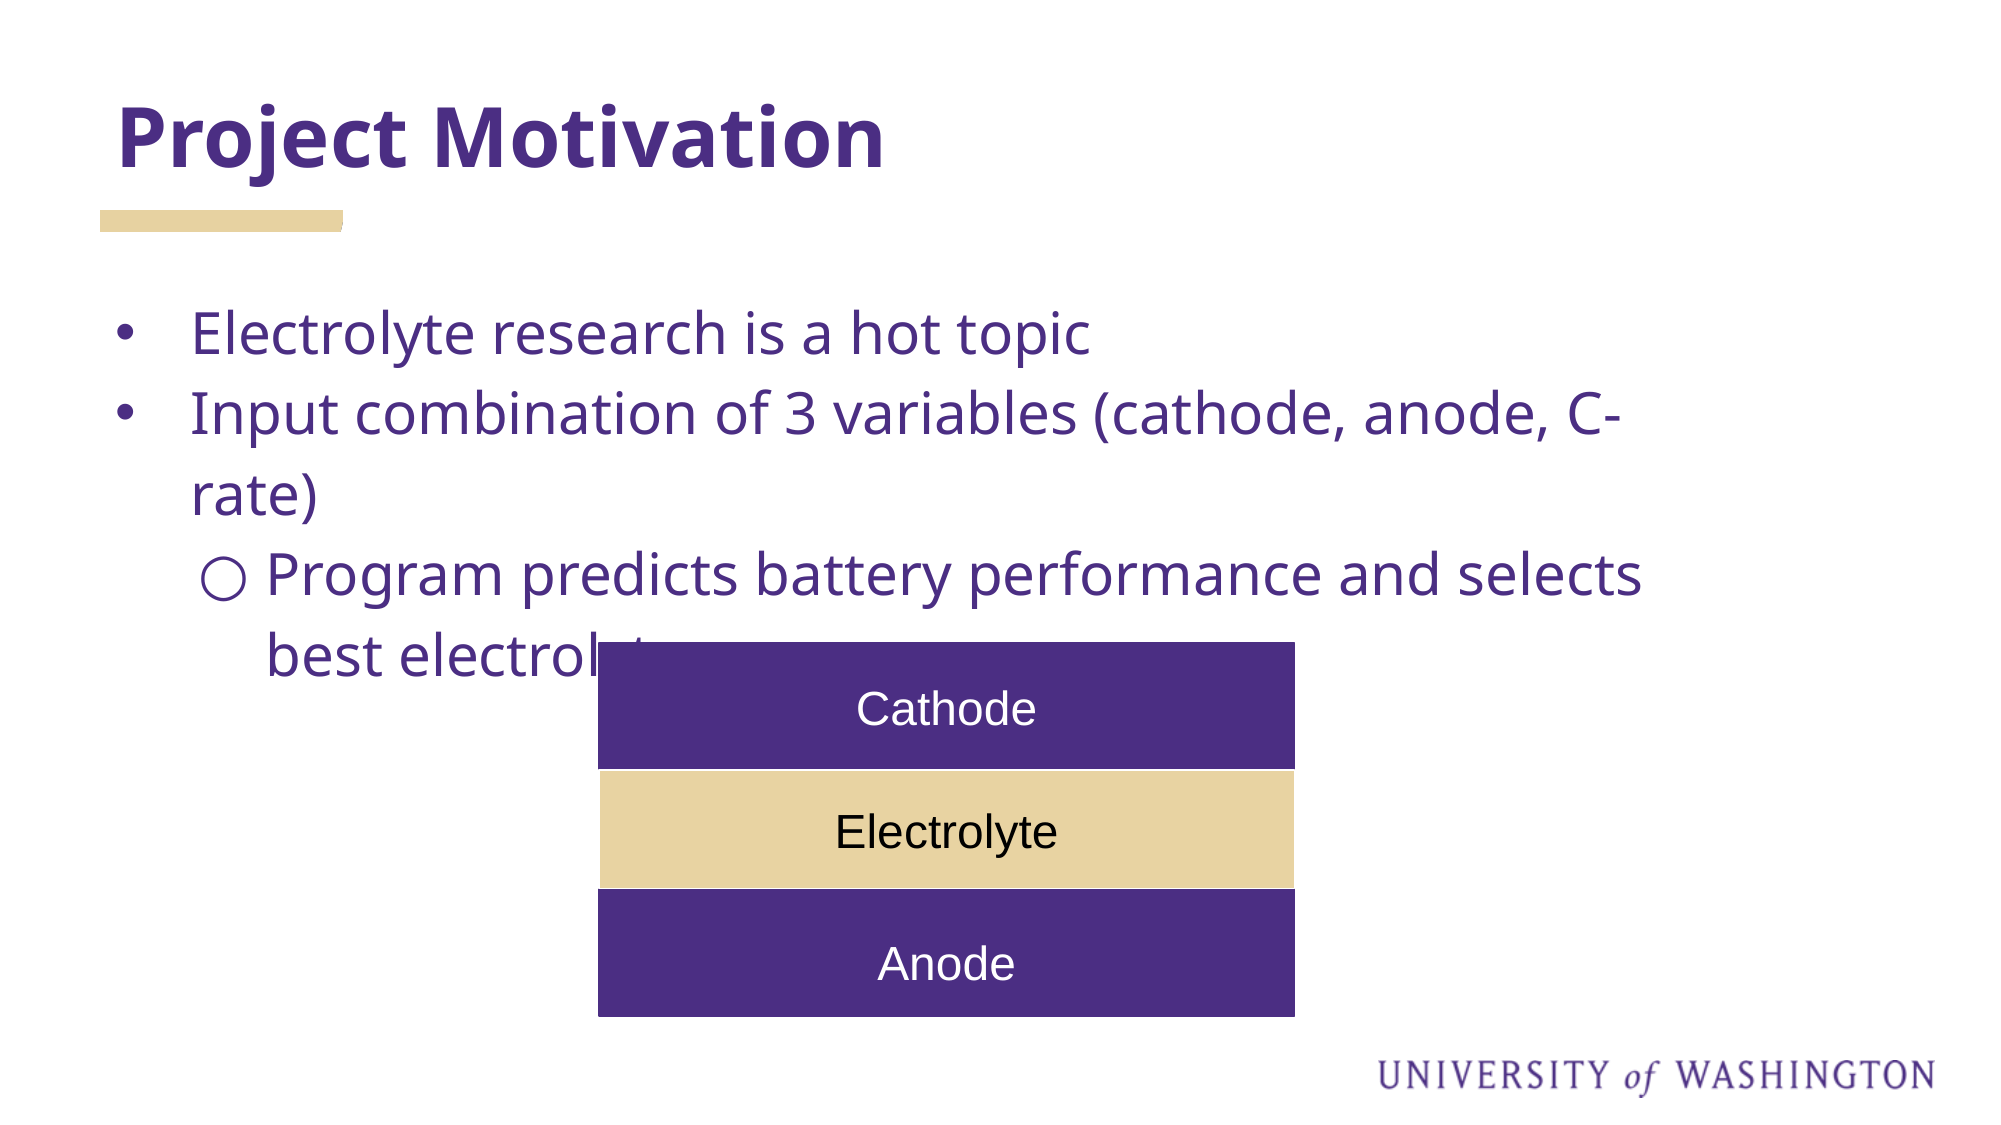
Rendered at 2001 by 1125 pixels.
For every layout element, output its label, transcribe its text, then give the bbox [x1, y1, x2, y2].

picture [100, 210, 343, 232]
title Project Motivation [100, 80, 1662, 193]
text_box Electrolyte research is a hot topic Input combination of 3 variables (cathode, anode, C-rate) Program predicts battery performance and selects best electrolyte [100, 253, 1763, 696]
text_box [598, 642, 1295, 1017]
picture [1378, 1060, 1935, 1098]
